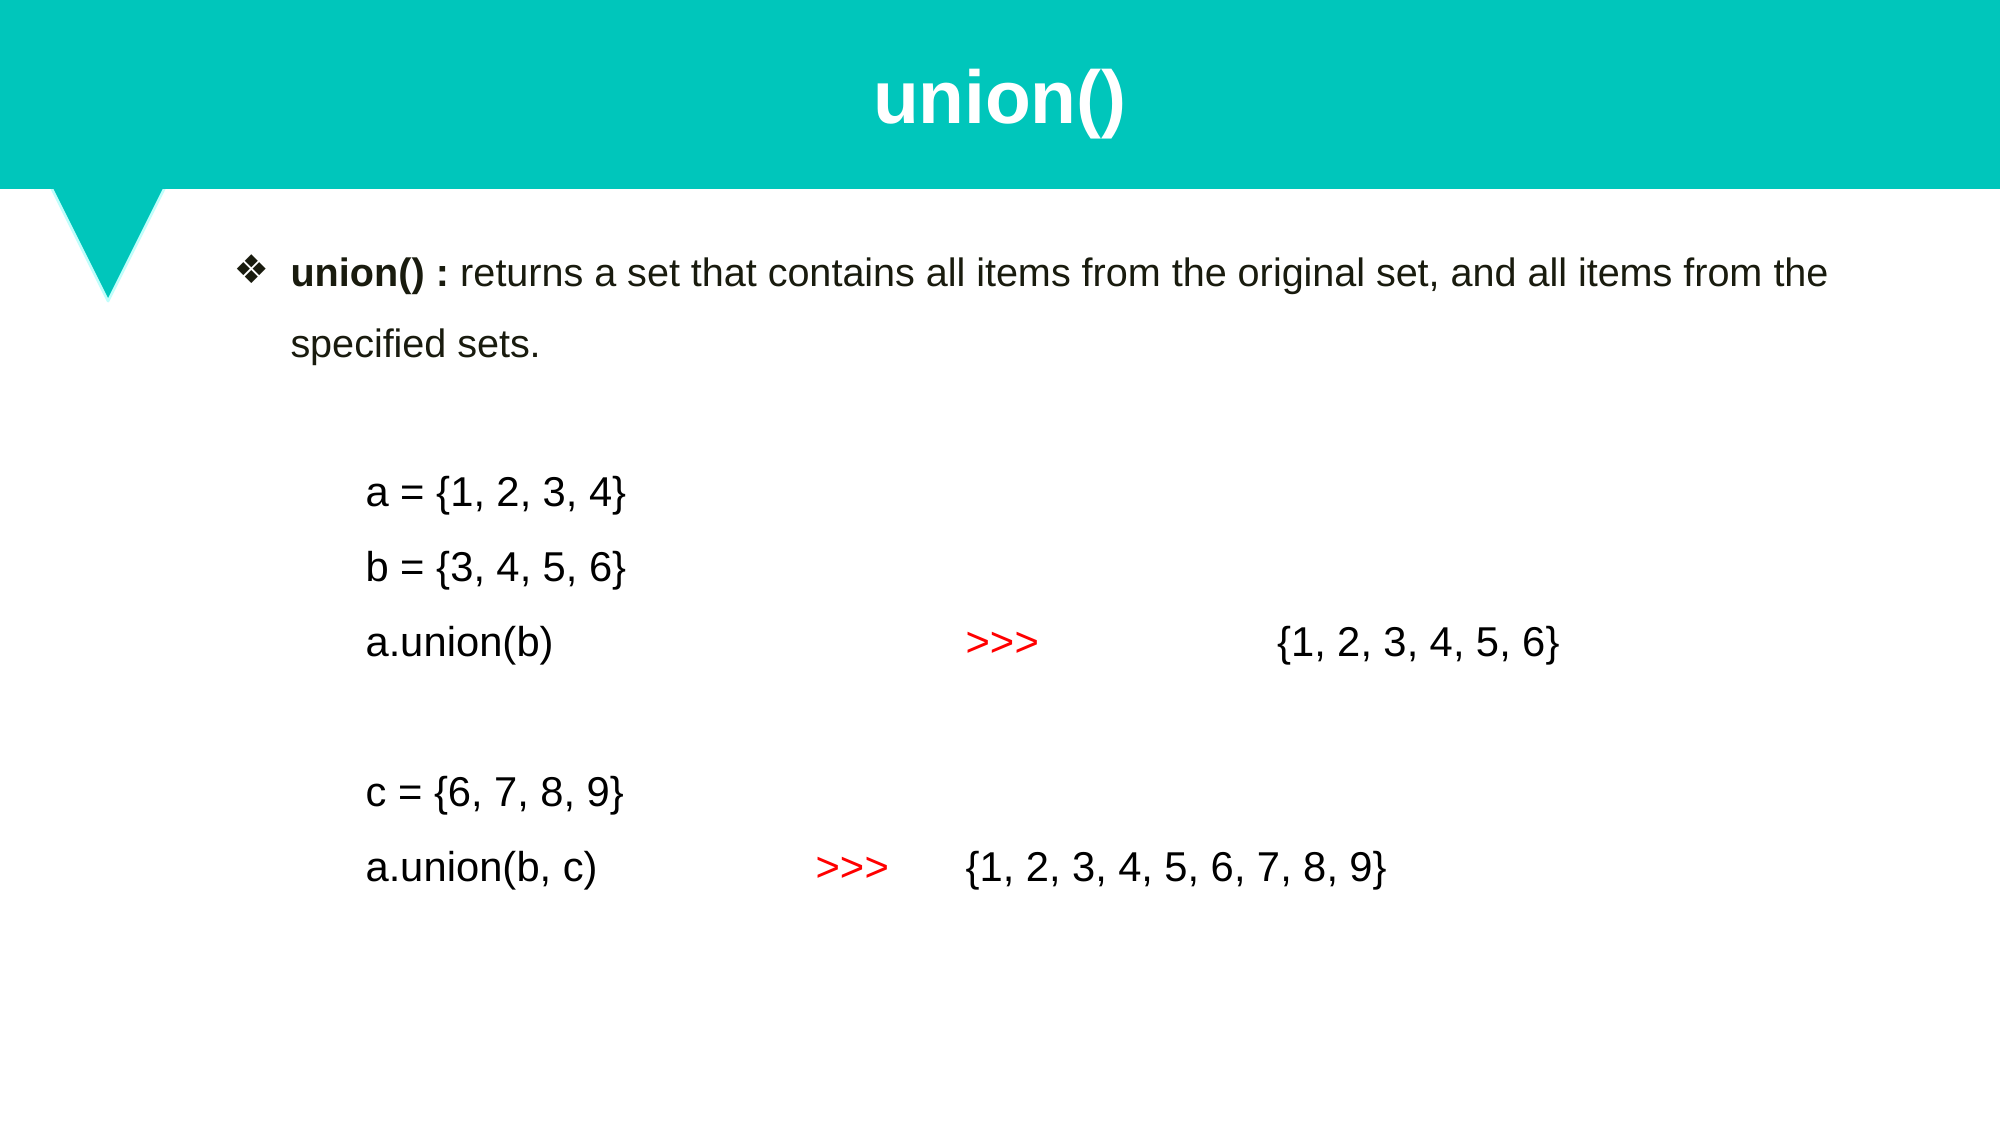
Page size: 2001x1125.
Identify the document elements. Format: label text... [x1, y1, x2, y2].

text_box union() : returns a set that contains all items from the original set, and all items from the specified sets. a = {1, 2, 3, 4} b = {3, 4, 5, 6} a.union(b) >>> {1, 2, 3, 4, 5, 6} c = {6, 7, 8, 9} a.union(b, c) >>> {1, 2, 3, 4, 5, 6, 7, 8, 9} [200, 313, 1890, 1052]
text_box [0, 0, 2000, 302]
